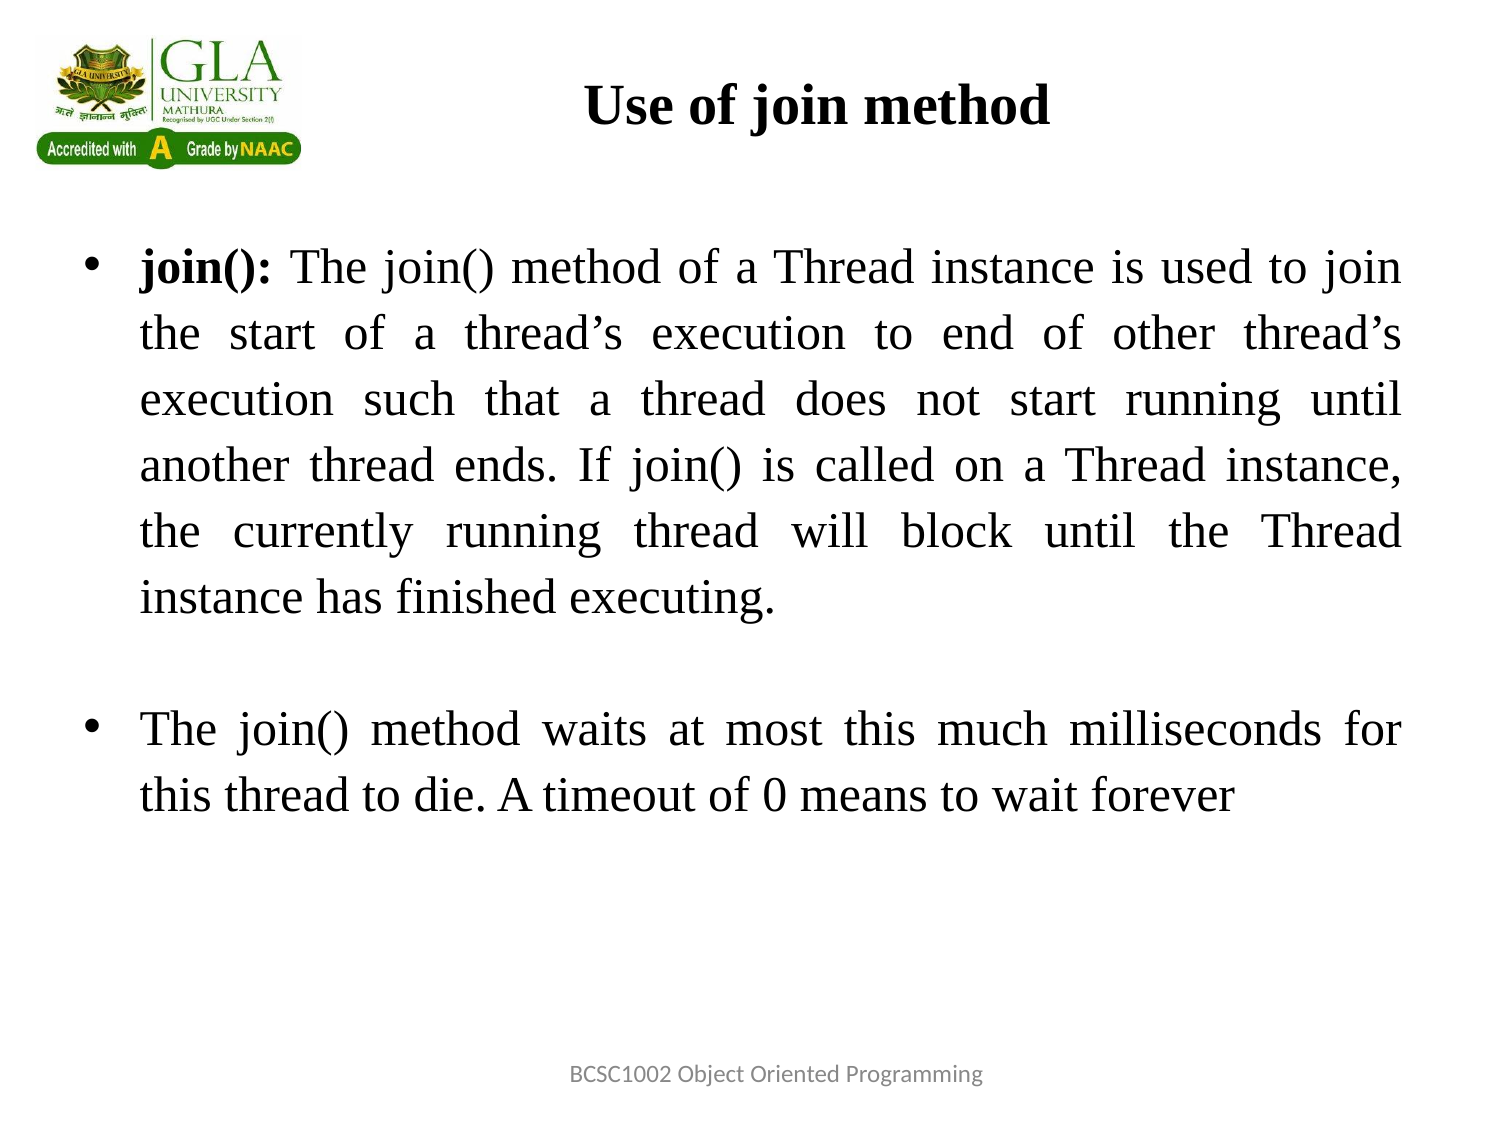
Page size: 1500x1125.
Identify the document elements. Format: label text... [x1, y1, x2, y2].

picture [34, 34, 302, 172]
text_box Use of join method [512, 51, 1111, 144]
list join(): The join() method of a Thread instance is used to join the start of a thread’s execution to end of other thread’s execution such that a thread does not start running until another thread ends. If join() is called on a Thread instance, the currently running thread will block until the Thread instance has finished executing. The join() method waits at most this much milliseconds for this thread to die. A timeout of 0 means to wait forever [68, 220, 1419, 963]
text_box BCSC1002 Object Oriented Programming [512, 1042, 1041, 1103]
